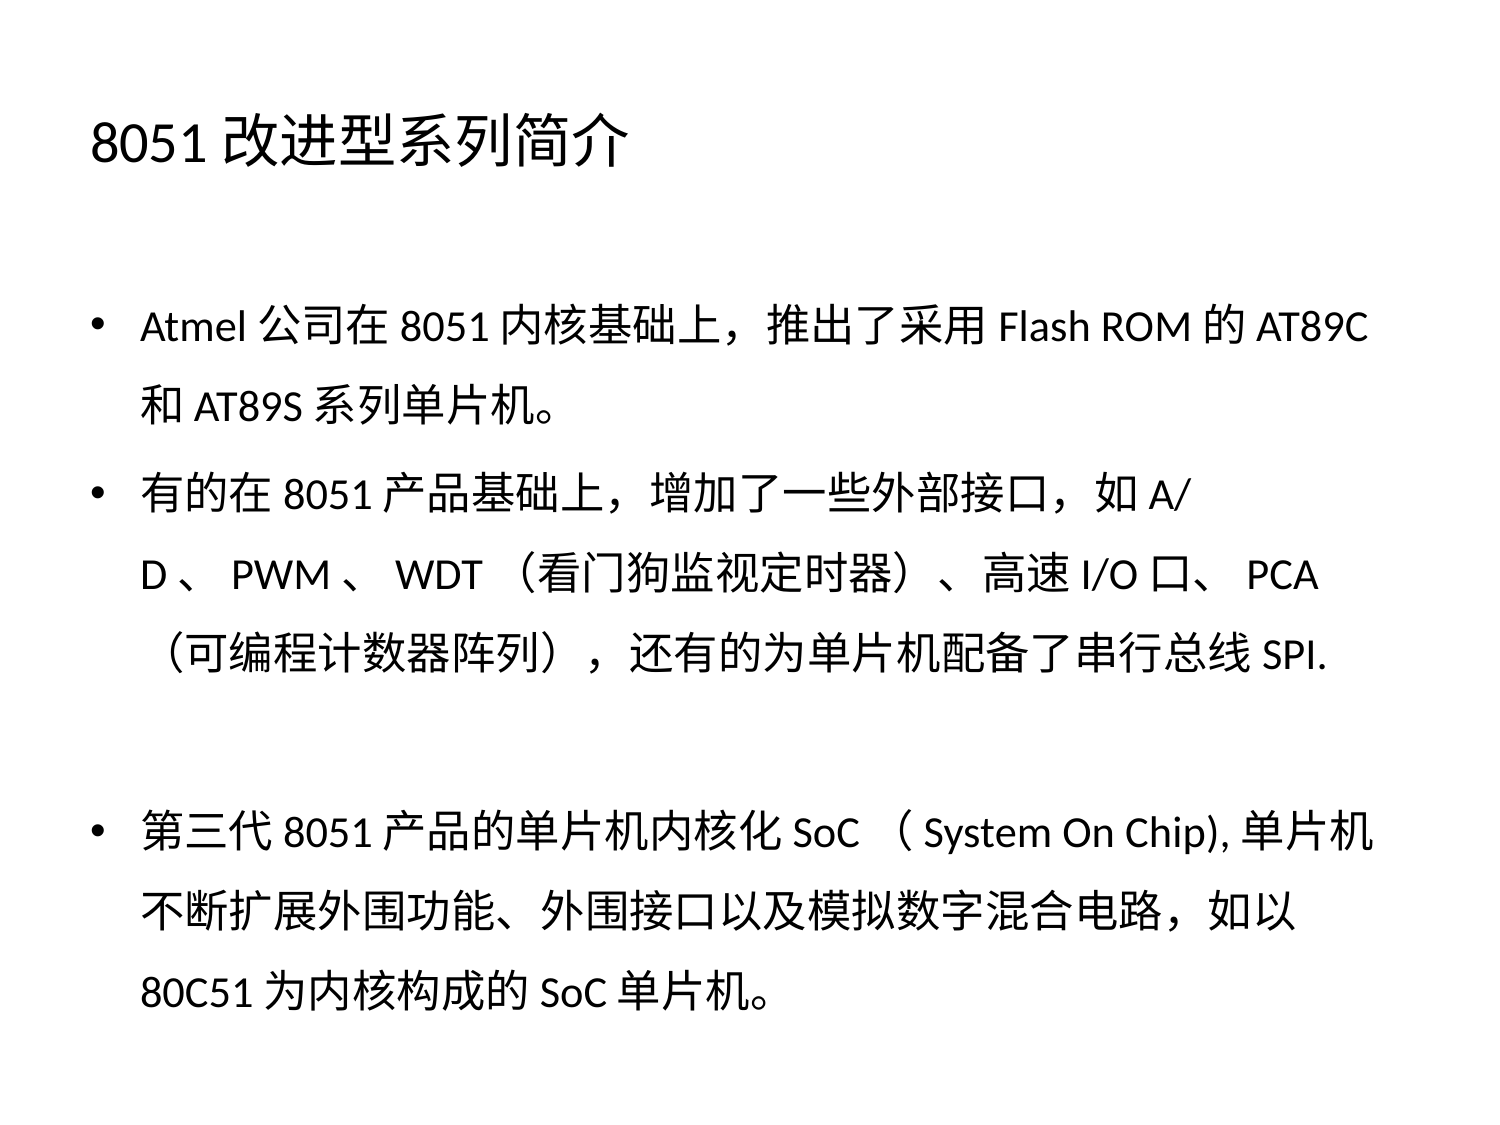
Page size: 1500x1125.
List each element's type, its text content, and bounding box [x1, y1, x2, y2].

list Atmel公司在8051内核基础上，推出了采用Flash ROM的AT89C和AT89S系列单片机。 有的在8051产品基础上，增加了一些外部接口，如A/D、PWM、WDT（看门狗监视定时器）、高速I/O口、PCA（可编程计数器阵列），还有的为单片机配备了串行总线SPI. 第三代8051产品的单片机内核化SoC（System On Chip),单片机不断扩展外围功能、外围接口以及模拟数字混合电路，如以80C51为内核构成的SoC单片机。 [75, 262, 1425, 1083]
title 8051改进型系列简介 [75, 45, 1425, 233]
